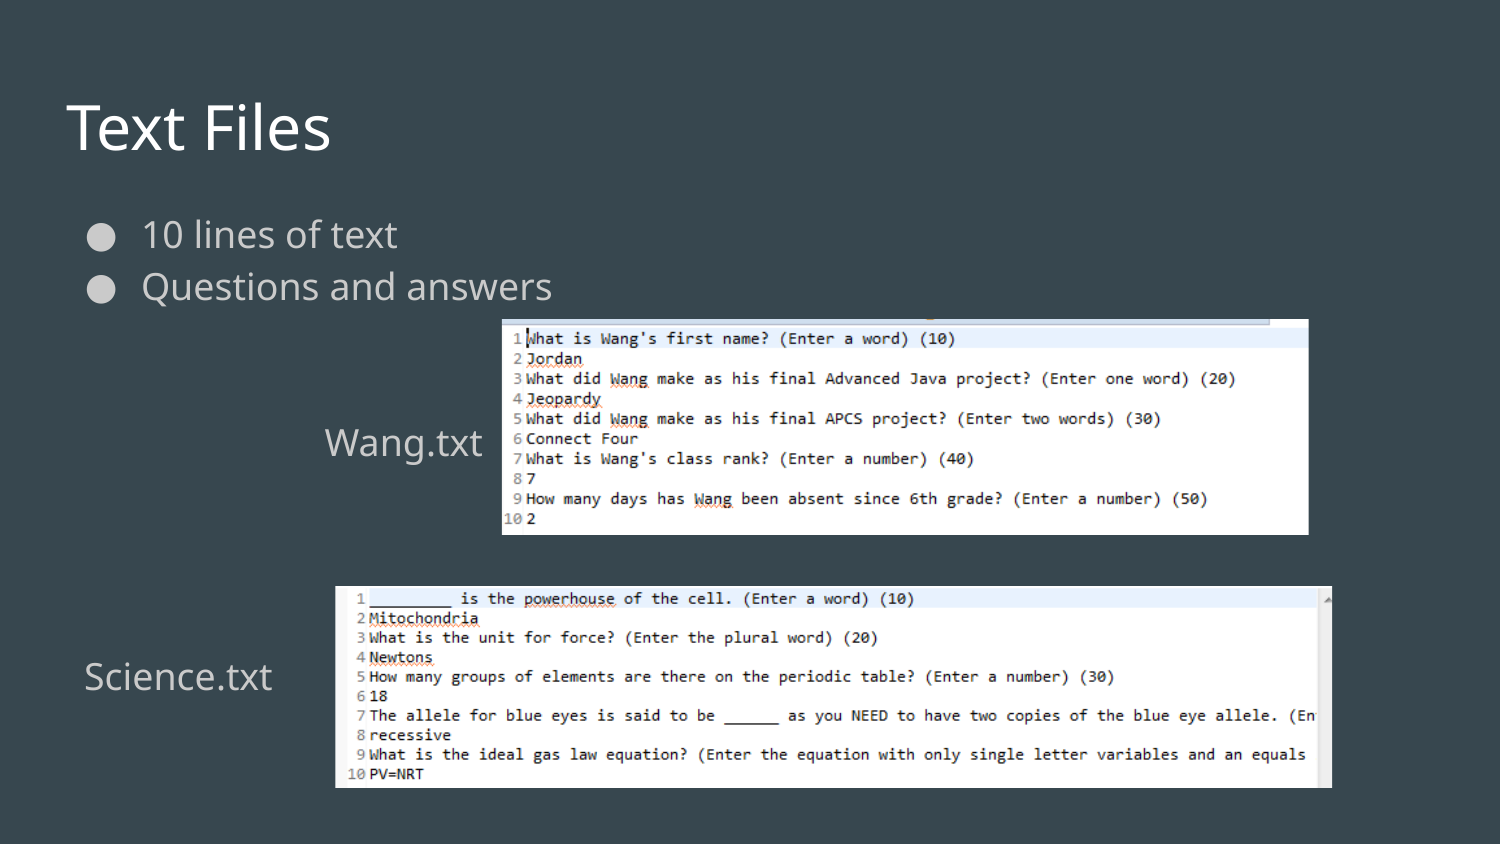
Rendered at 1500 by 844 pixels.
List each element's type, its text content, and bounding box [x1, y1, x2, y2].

list Wang.txt [234, 396, 496, 474]
list 10 lines of text Questions and answers [51, 189, 960, 313]
title Text Files [51, 72, 1449, 167]
picture [335, 585, 1333, 788]
picture [501, 319, 1309, 536]
list Science.txt [0, 630, 330, 708]
